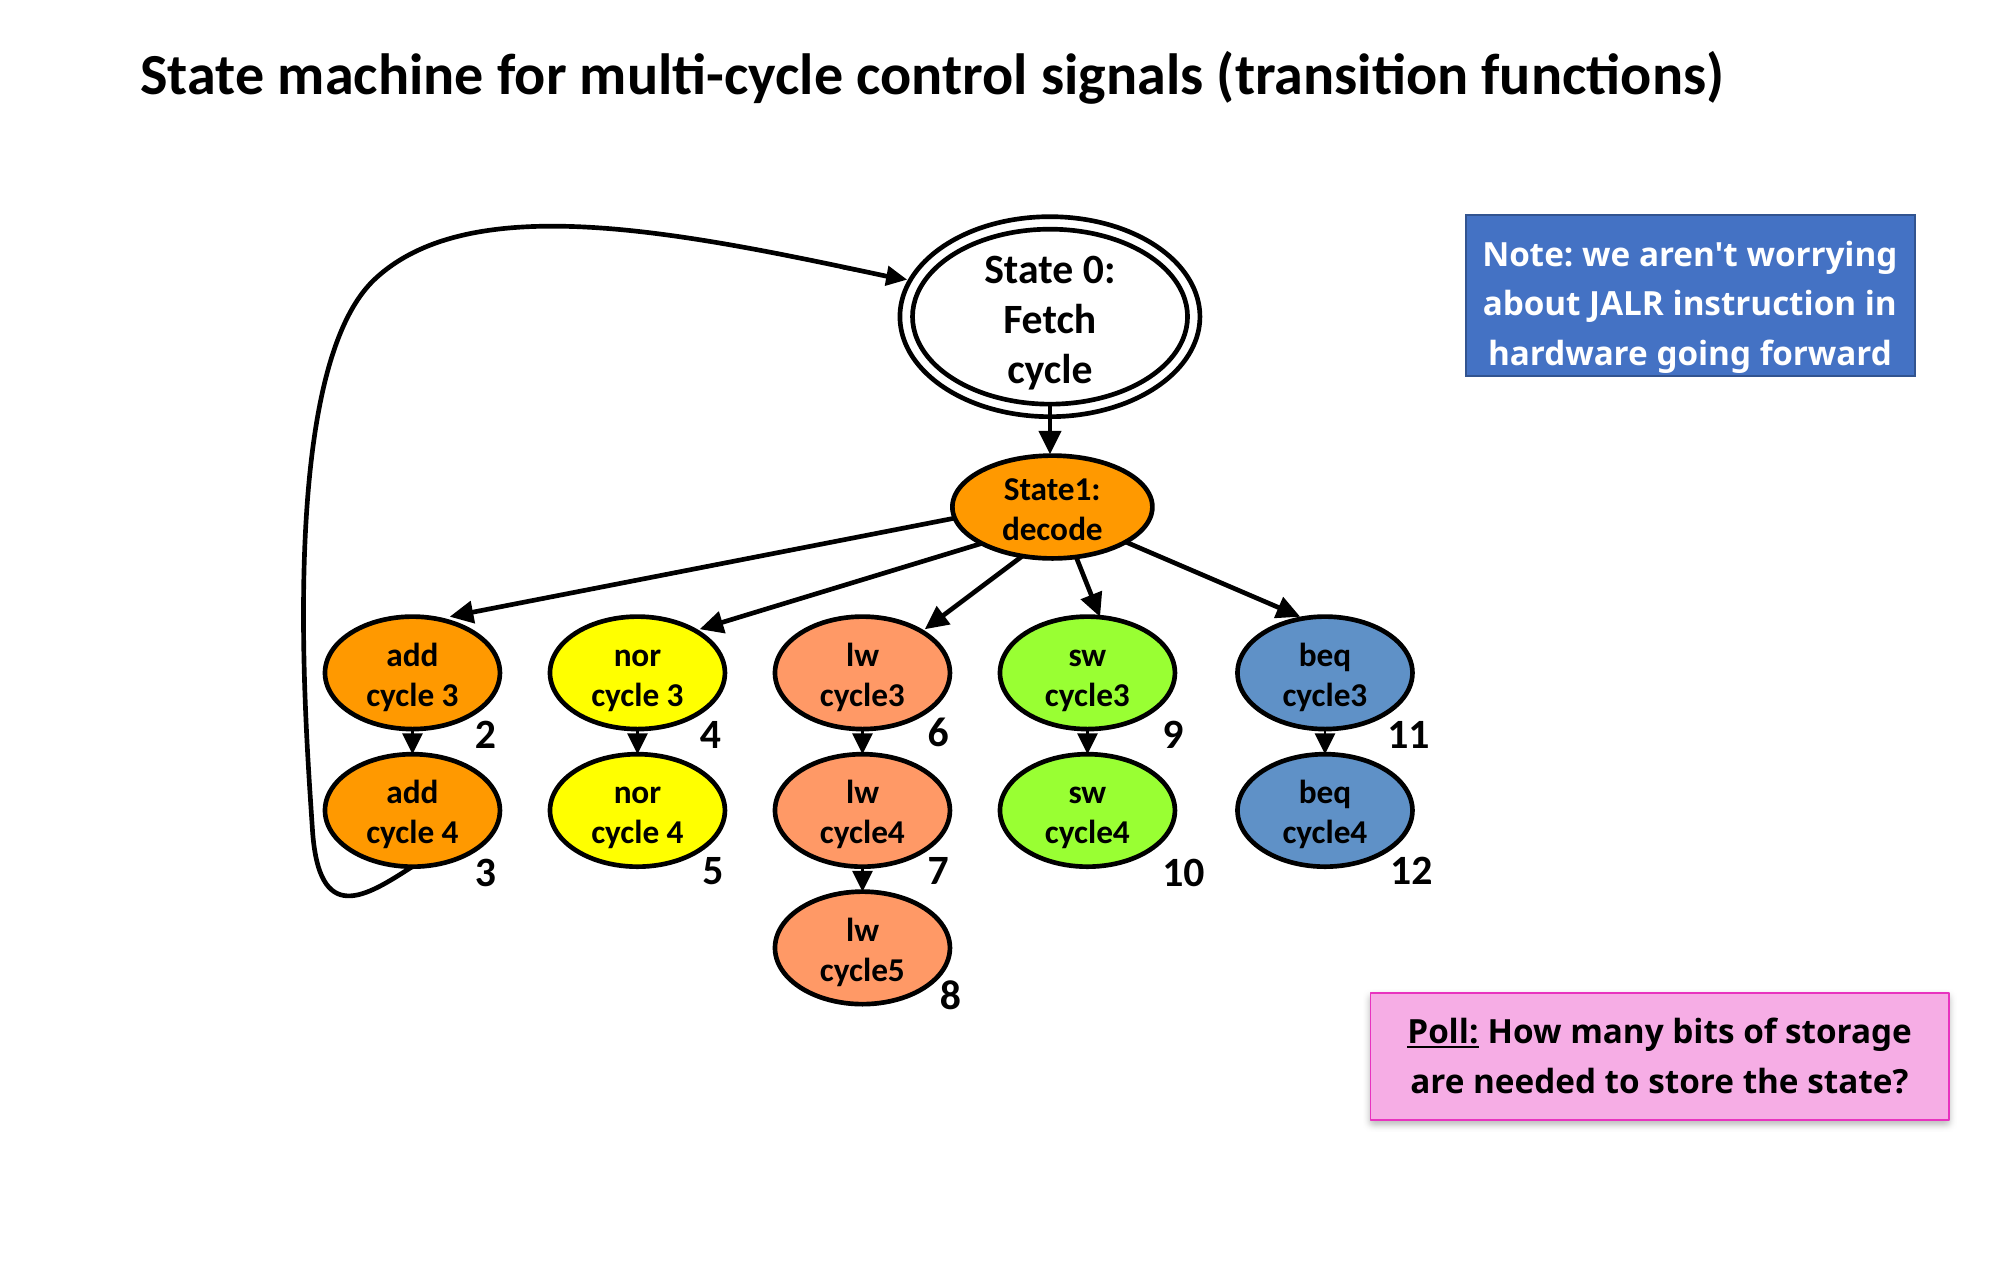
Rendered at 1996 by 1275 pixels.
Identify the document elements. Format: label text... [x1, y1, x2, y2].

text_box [842, 267, 908, 280]
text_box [699, 541, 988, 630]
text_box [303, 226, 893, 896]
text_box [899, 216, 1200, 417]
text_box beq cycle3 [1237, 616, 1413, 695]
text_box Poll: How many bits of storage are needed to store the state? [1370, 992, 1950, 1121]
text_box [449, 516, 963, 617]
title State machine for multi-cycle control signals (transition functions) [125, 0, 1872, 114]
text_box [1074, 553, 1101, 617]
text_box lw cycle3 [774, 637, 950, 695]
text_box Note: we aren't worrying about JALR instruction in hardware going forward [1465, 215, 1915, 377]
text_box add cycle 4 [413, 818, 454, 867]
text_box sw cycle3 [999, 617, 1175, 695]
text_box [1124, 541, 1301, 617]
text_box nor cycle 3 [556, 624, 725, 695]
text_box State1: decode [952, 455, 1153, 559]
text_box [924, 553, 1026, 630]
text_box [459, 697, 1641, 1026]
